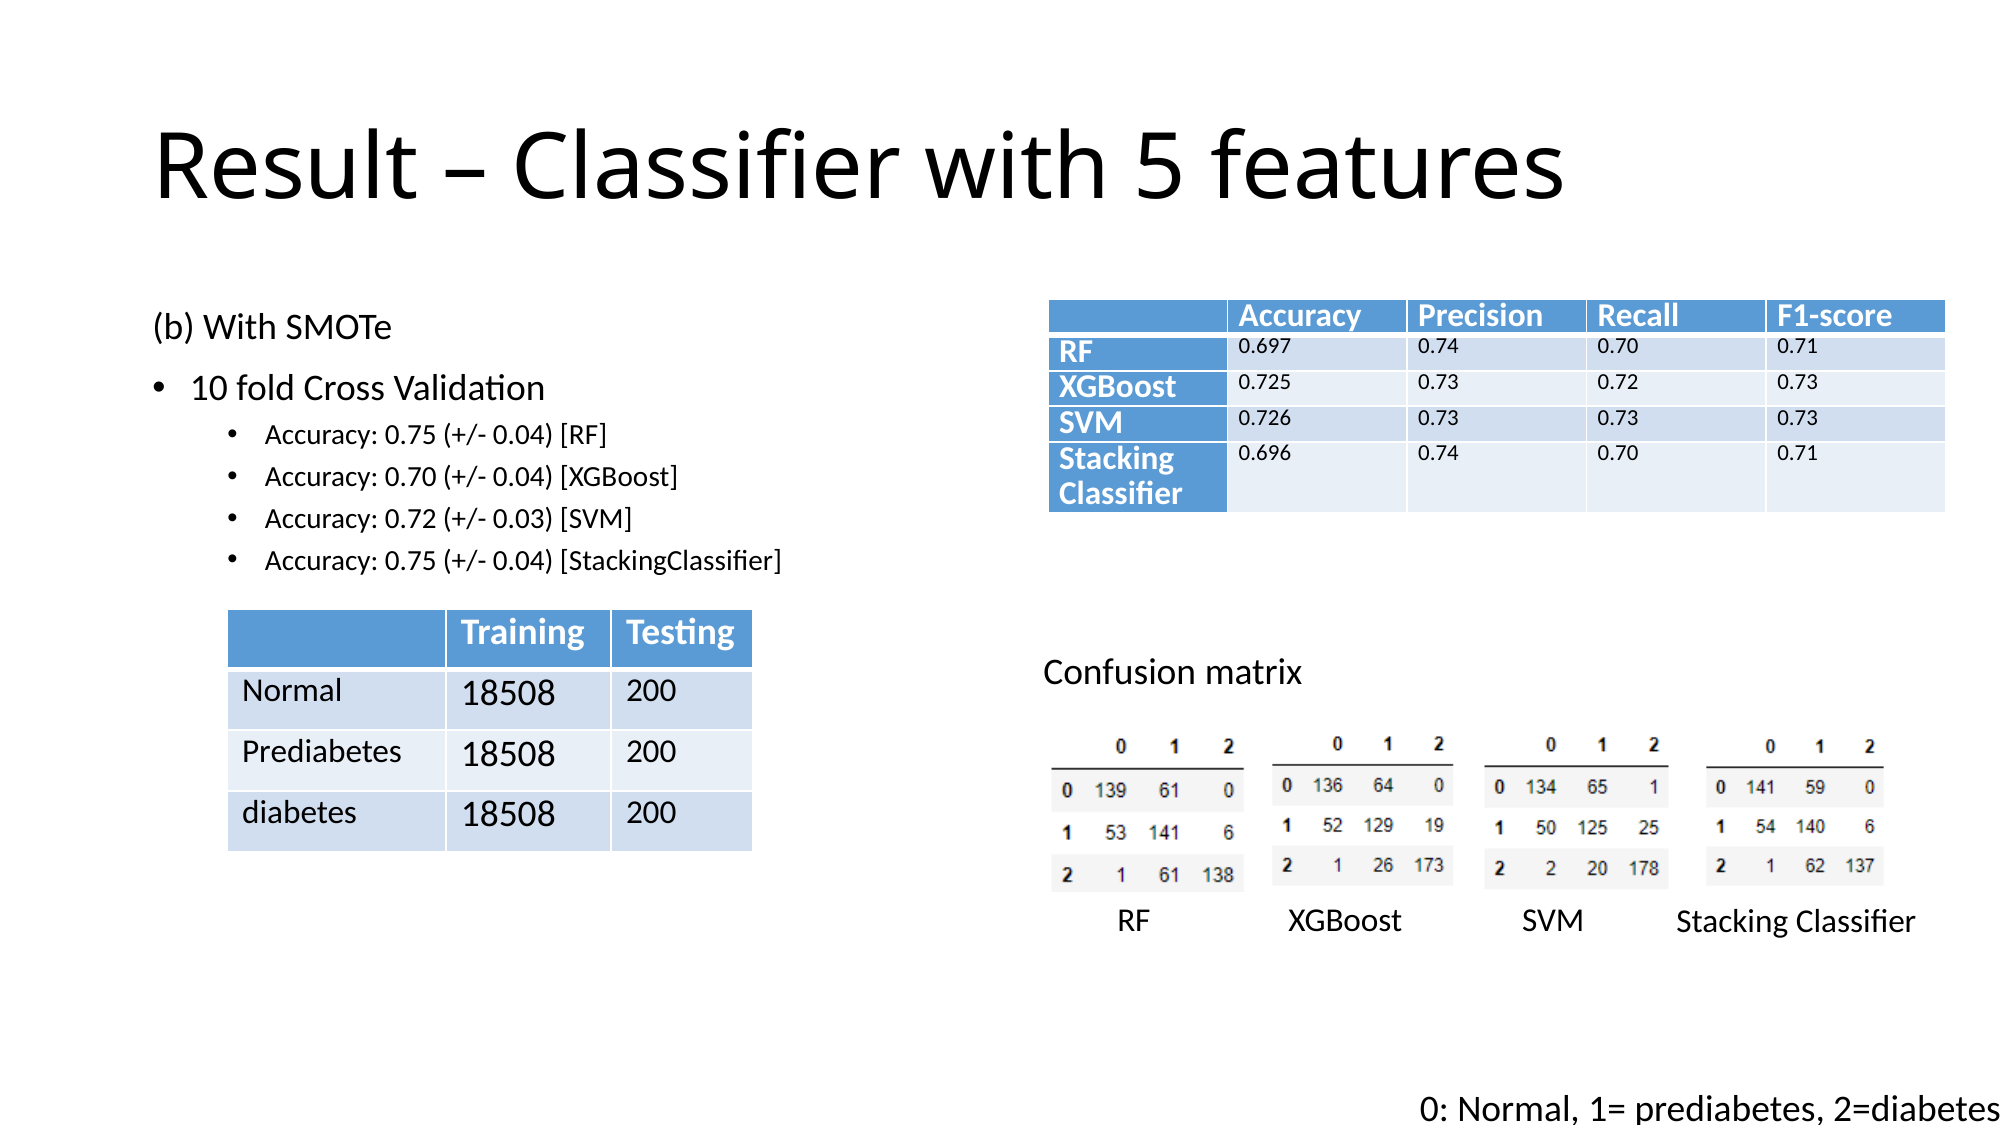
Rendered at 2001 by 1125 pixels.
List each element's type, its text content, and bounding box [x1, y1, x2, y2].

table_cell diabetes [228, 792, 445, 851]
table_cell 0.71 [1767, 338, 1945, 370]
table_header F1-score [1767, 300, 1945, 332]
table_cell Stacking Classifier [1049, 443, 1227, 512]
table_cell 0.70 [1587, 338, 1765, 370]
table_cell 0.74 [1408, 443, 1586, 512]
table_cell 200 [612, 792, 752, 851]
table_cell 0.725 [1228, 372, 1406, 405]
list (b) With SMOTe 10 fold Cross Validation Accuracy: 0.75 (+/- 0.04) [RF] Accuracy: 0.70 (+/- 0.04) [XGBoost] Accuracy: 0.72 (+/- 0.03) [SVM] Accuracy: 0.75 (+/- 0.04) [StackingClassifier] [137, 299, 1863, 1014]
table_header [1049, 300, 1227, 332]
table_cell SVM [1049, 407, 1227, 441]
table_cell 18508 [447, 731, 610, 790]
table_cell RF [1049, 338, 1227, 370]
table_cell 18508 [447, 792, 610, 851]
title Result – Classifier with 5 features [137, 59, 1863, 278]
table_cell 0.696 [1228, 443, 1406, 512]
table_header [228, 610, 445, 667]
table_header Recall [1587, 300, 1765, 332]
table_cell 200 [612, 672, 752, 729]
table_header Training [447, 610, 610, 667]
table_cell 0.73 [1408, 407, 1586, 441]
table_cell 0.726 [1228, 407, 1406, 441]
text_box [1047, 725, 1934, 988]
text_box 0: Normal, 1= prediabetes, 2=diabetes [1404, 1076, 2000, 1125]
table_cell Normal [228, 672, 445, 729]
table_cell XGBoost [1049, 372, 1227, 405]
table_header Testing [612, 610, 752, 667]
table_cell 200 [612, 731, 752, 790]
table_cell 0.697 [1228, 338, 1406, 370]
table_cell 0.73 [1408, 372, 1586, 405]
table_cell 0.72 [1587, 372, 1765, 405]
table_cell 0.73 [1767, 372, 1945, 405]
table_cell 0.70 [1587, 443, 1765, 512]
table_header Precision [1408, 300, 1586, 332]
text_box Confusion matrix [1028, 639, 1327, 700]
table_cell 0.71 [1767, 443, 1945, 512]
table_cell Prediabetes [228, 731, 445, 790]
table_header Accuracy [1228, 300, 1406, 332]
table_cell 0.73 [1587, 407, 1765, 441]
table_cell 0.74 [1408, 338, 1586, 370]
table_cell 0.73 [1767, 407, 1945, 441]
table_cell 18508 [447, 672, 610, 729]
